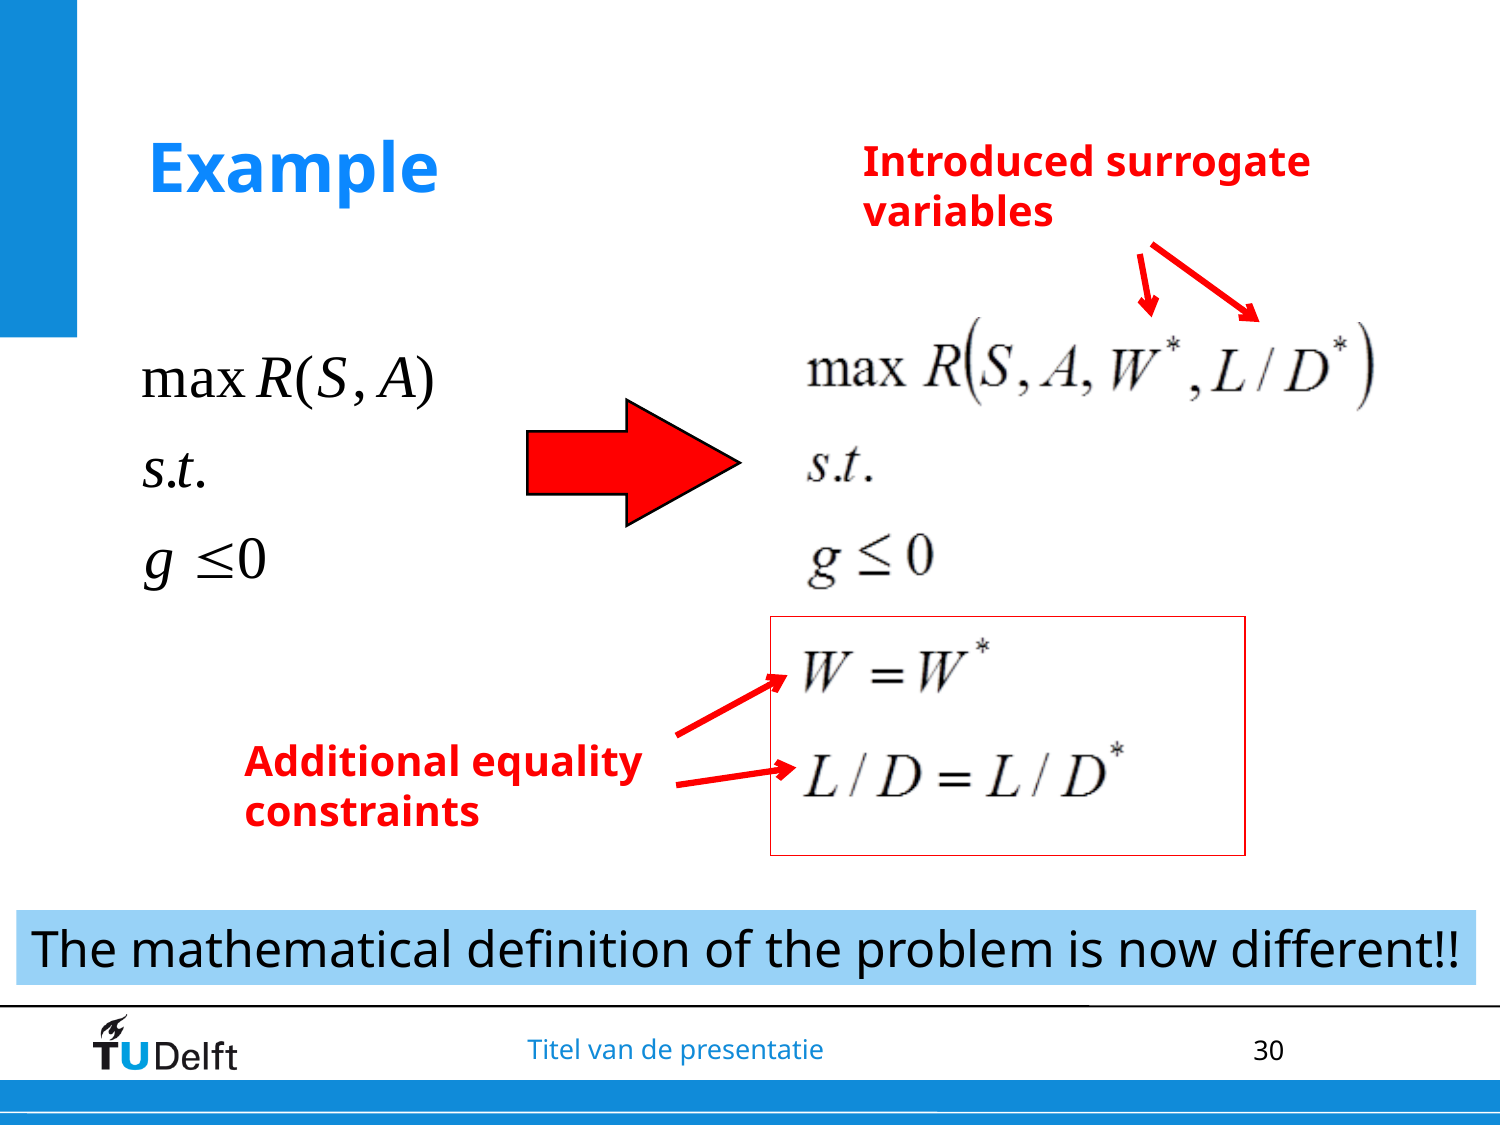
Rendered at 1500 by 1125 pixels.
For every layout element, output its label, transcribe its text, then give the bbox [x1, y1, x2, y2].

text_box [229, 615, 1442, 856]
picture [797, 317, 848, 609]
picture [93, 1014, 240, 1072]
text_box [527, 399, 740, 526]
text_box The mathematical definition of the problem is now different!! [16, 910, 1477, 985]
title Example [147, 31, 1405, 206]
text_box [131, 341, 444, 604]
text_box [848, 127, 1381, 614]
